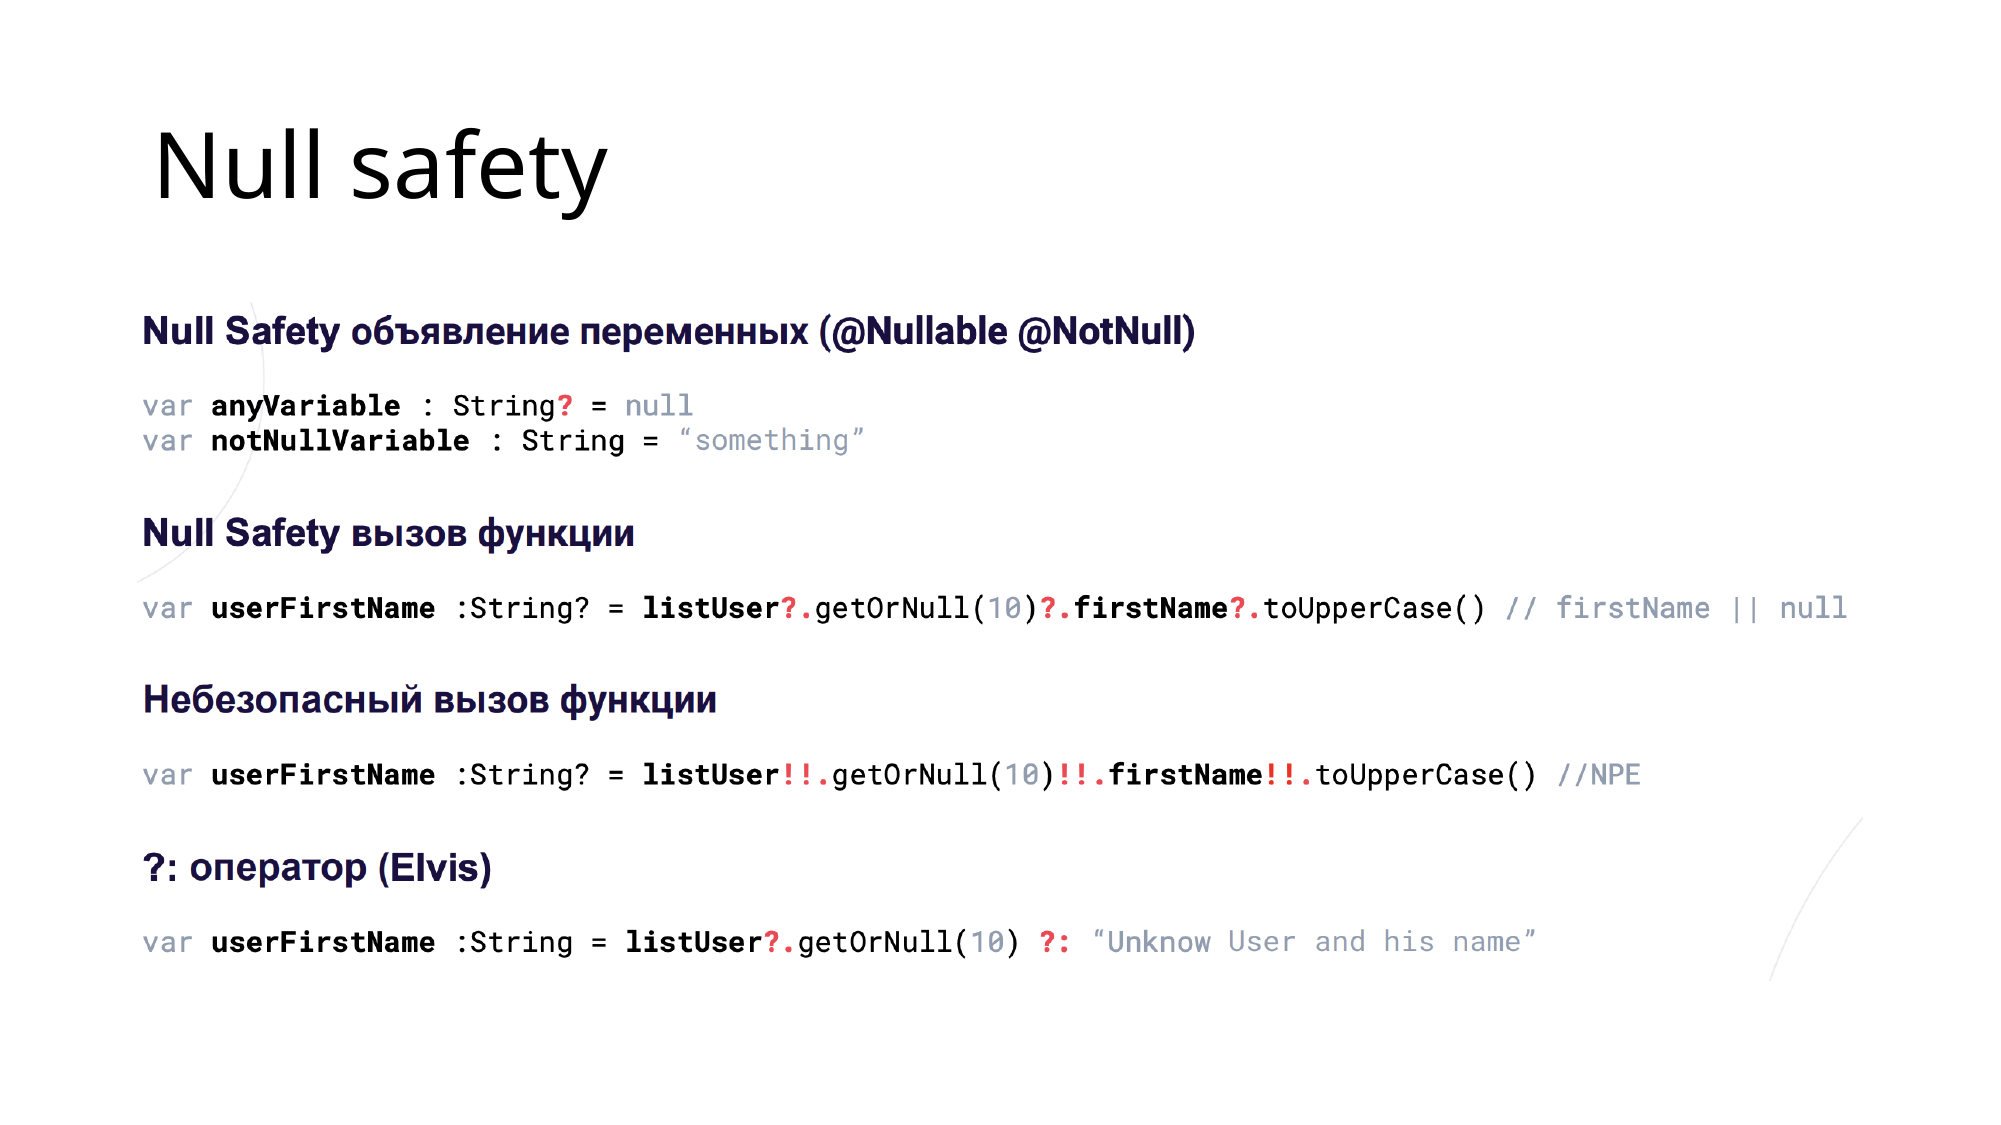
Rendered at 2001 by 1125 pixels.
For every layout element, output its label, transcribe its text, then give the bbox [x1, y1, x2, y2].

picture [137, 302, 1863, 981]
title Null safety [137, 59, 1863, 278]
